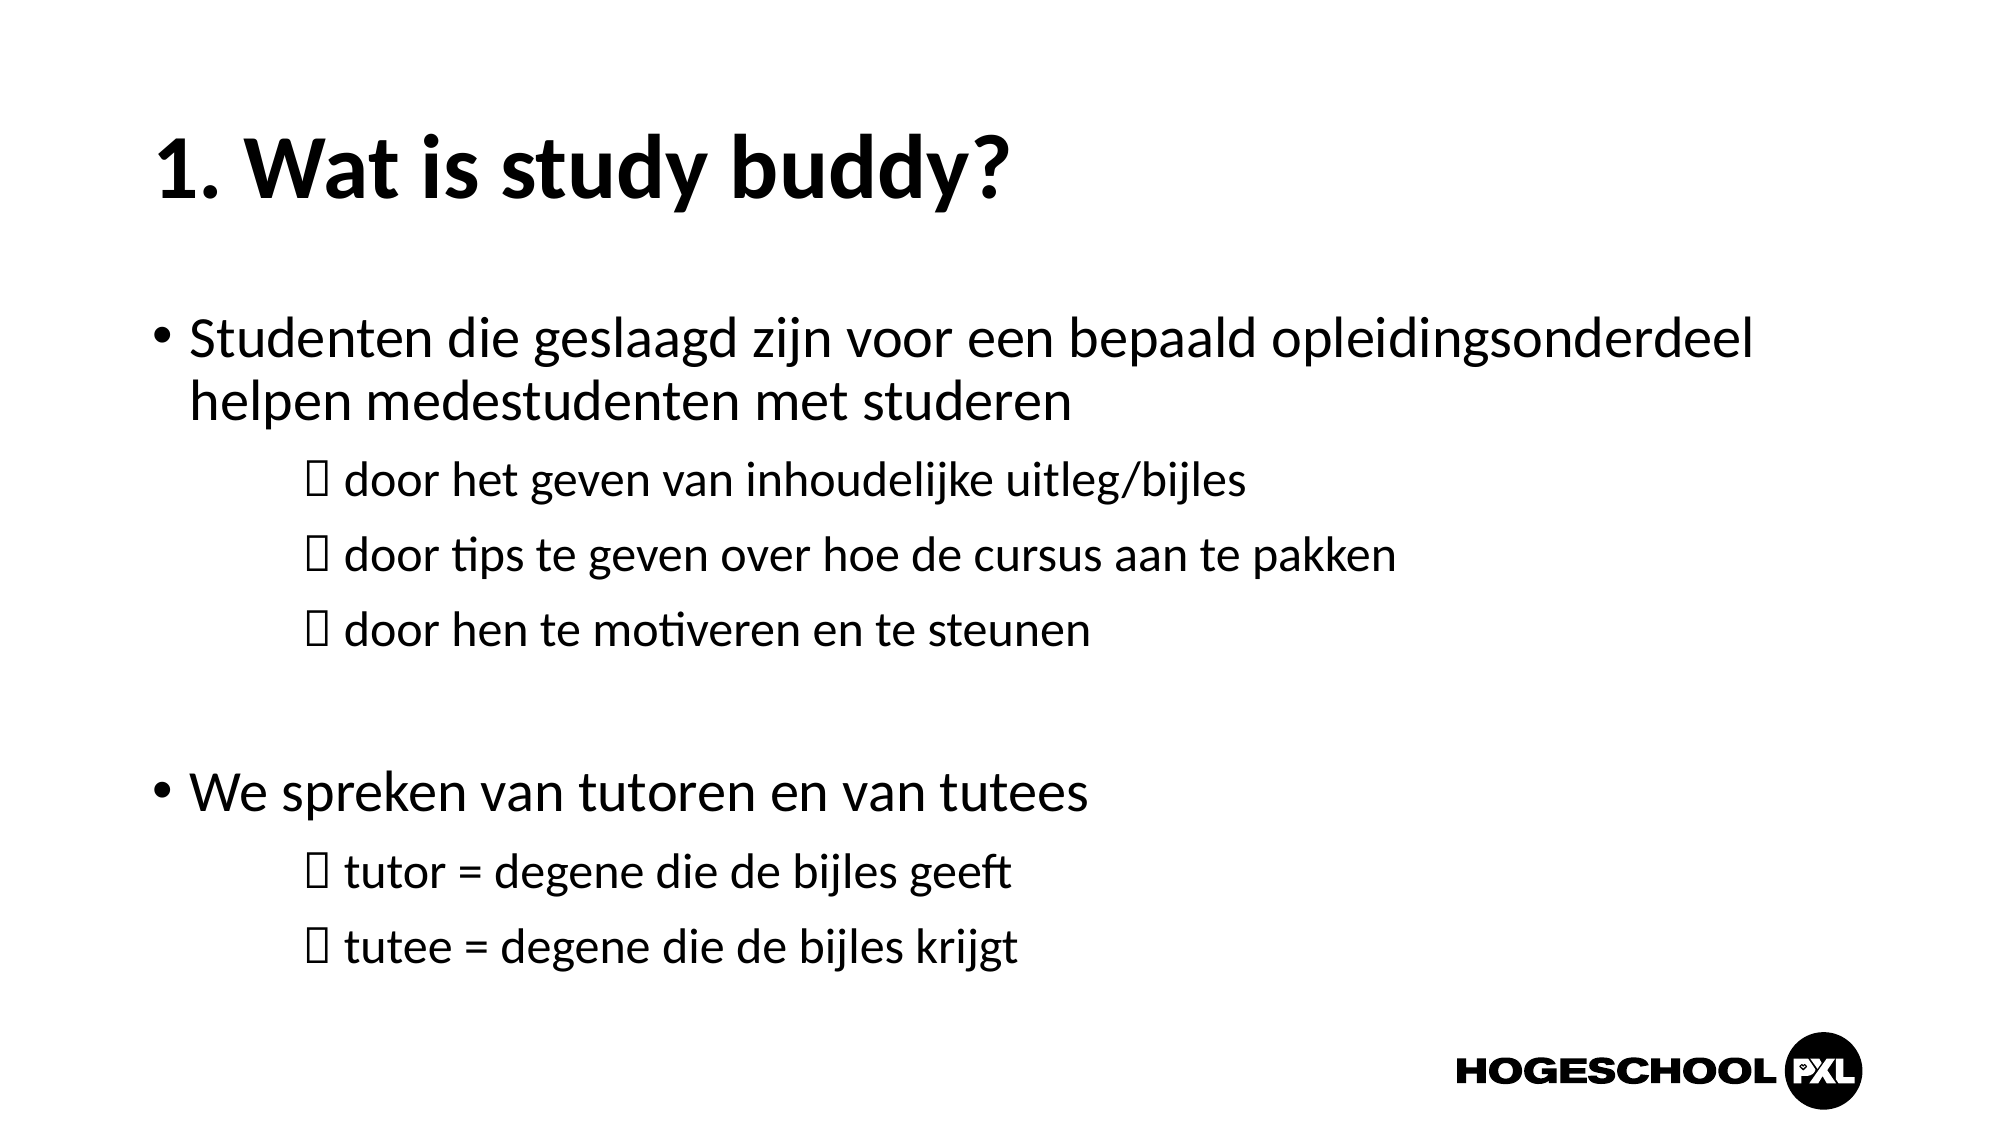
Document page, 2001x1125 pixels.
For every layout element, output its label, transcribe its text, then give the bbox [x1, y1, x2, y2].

title 1. Wat is study buddy? [137, 59, 1863, 278]
list Studenten die geslaagd zijn voor een bepaald opleidingsonderdeel helpen medestudenten met studeren  door het geven van inhoudelijke uitleg/bijles  door tips te geven over hoe de cursus aan te pakken  door hen te motiveren en te steunen We spreken van tutoren en van tutees  tutor = degene die de bijles geeft  tutee = degene die de bijles krijgt [137, 299, 1863, 1014]
